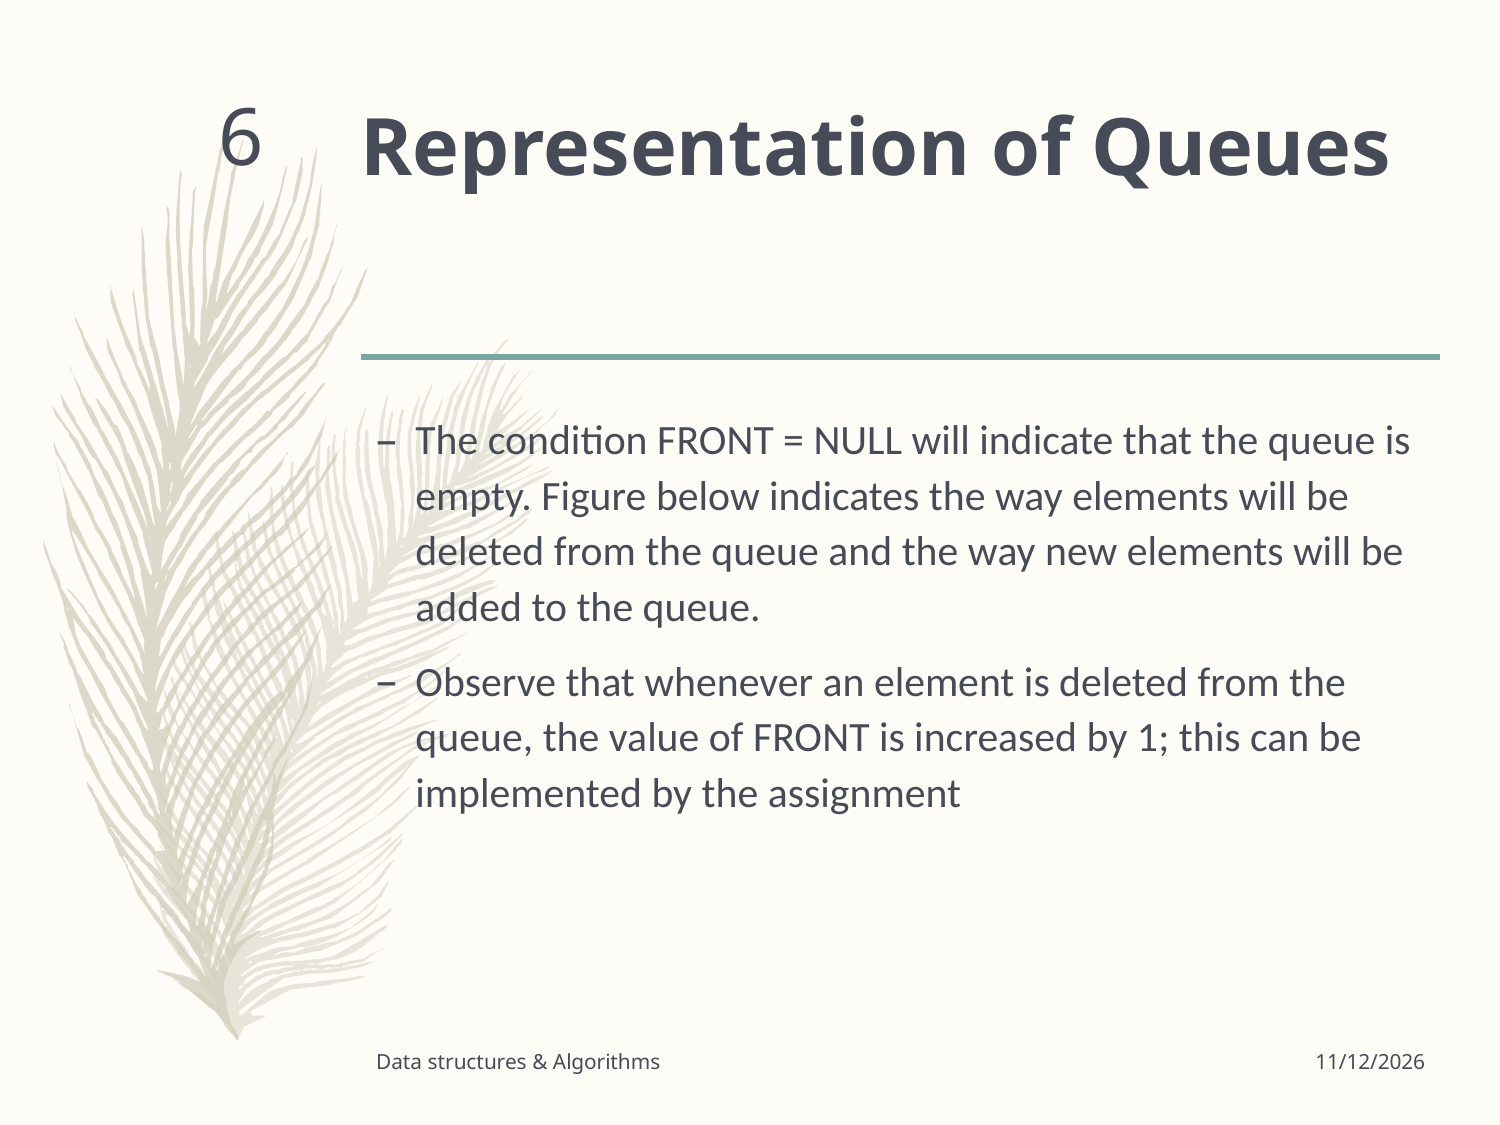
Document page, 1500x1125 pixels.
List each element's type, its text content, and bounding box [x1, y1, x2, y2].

footer Data structures & Algorithms [360, 1032, 1059, 1093]
list The condition FRONT = NULL will indicate that the queue is empty. Figure below indicates the way elements will be deleted from the queue and the way new elements will be added to the queue. Observe that whenever an element is deleted from the queue, the value of FRONT is increased by 1; this can be implemented by the assignment [360, 399, 1440, 999]
title Representation of Queues [345, 93, 1440, 350]
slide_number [1102, 1032, 1440, 1093]
slide_number 6 [46, 102, 279, 203]
